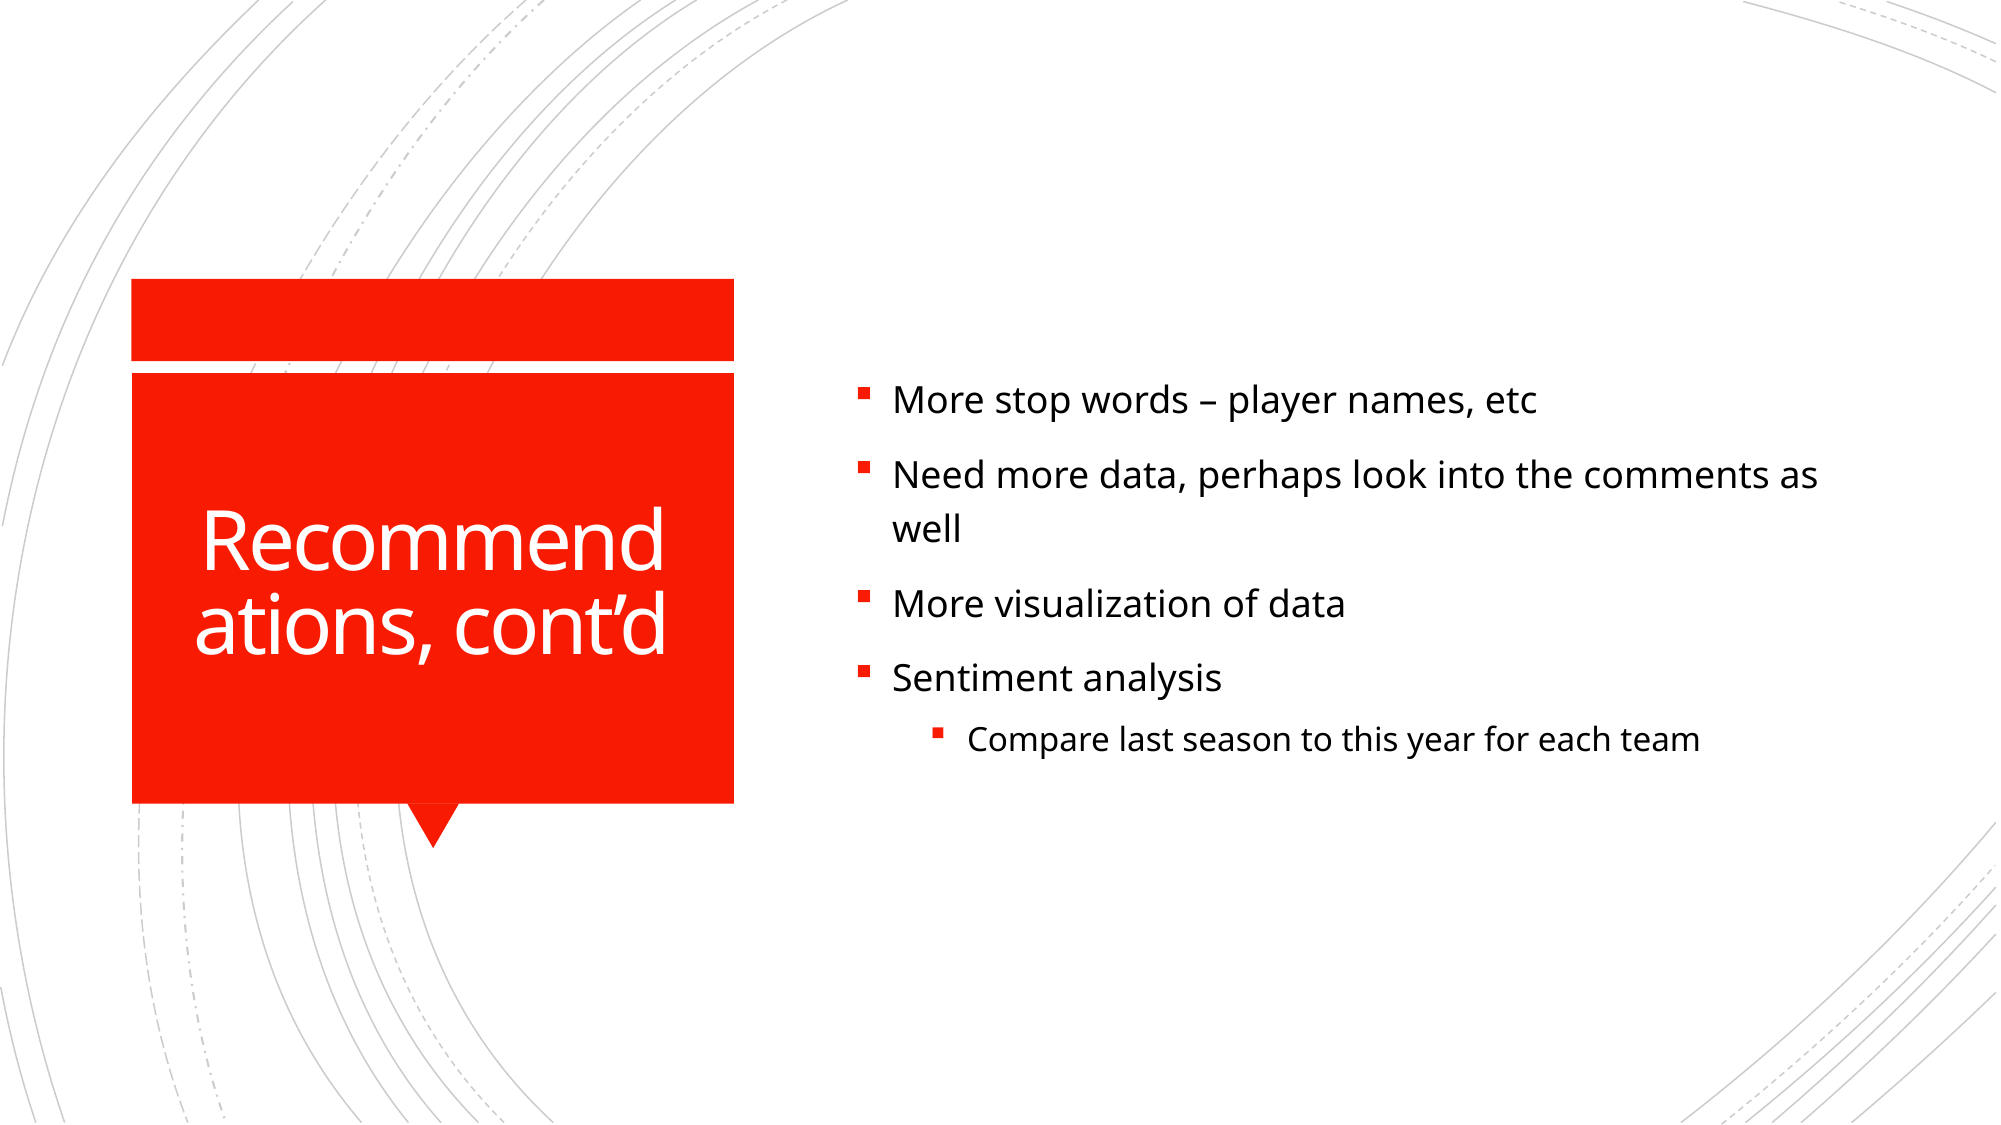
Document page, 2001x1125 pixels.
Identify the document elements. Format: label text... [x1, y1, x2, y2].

list More stop words – player names, etc Need more data, perhaps look into the comments as well More visualization of data Sentiment analysis Compare last season to this year for each team [839, 131, 1871, 993]
title Recommendations, cont’d [145, 385, 720, 789]
